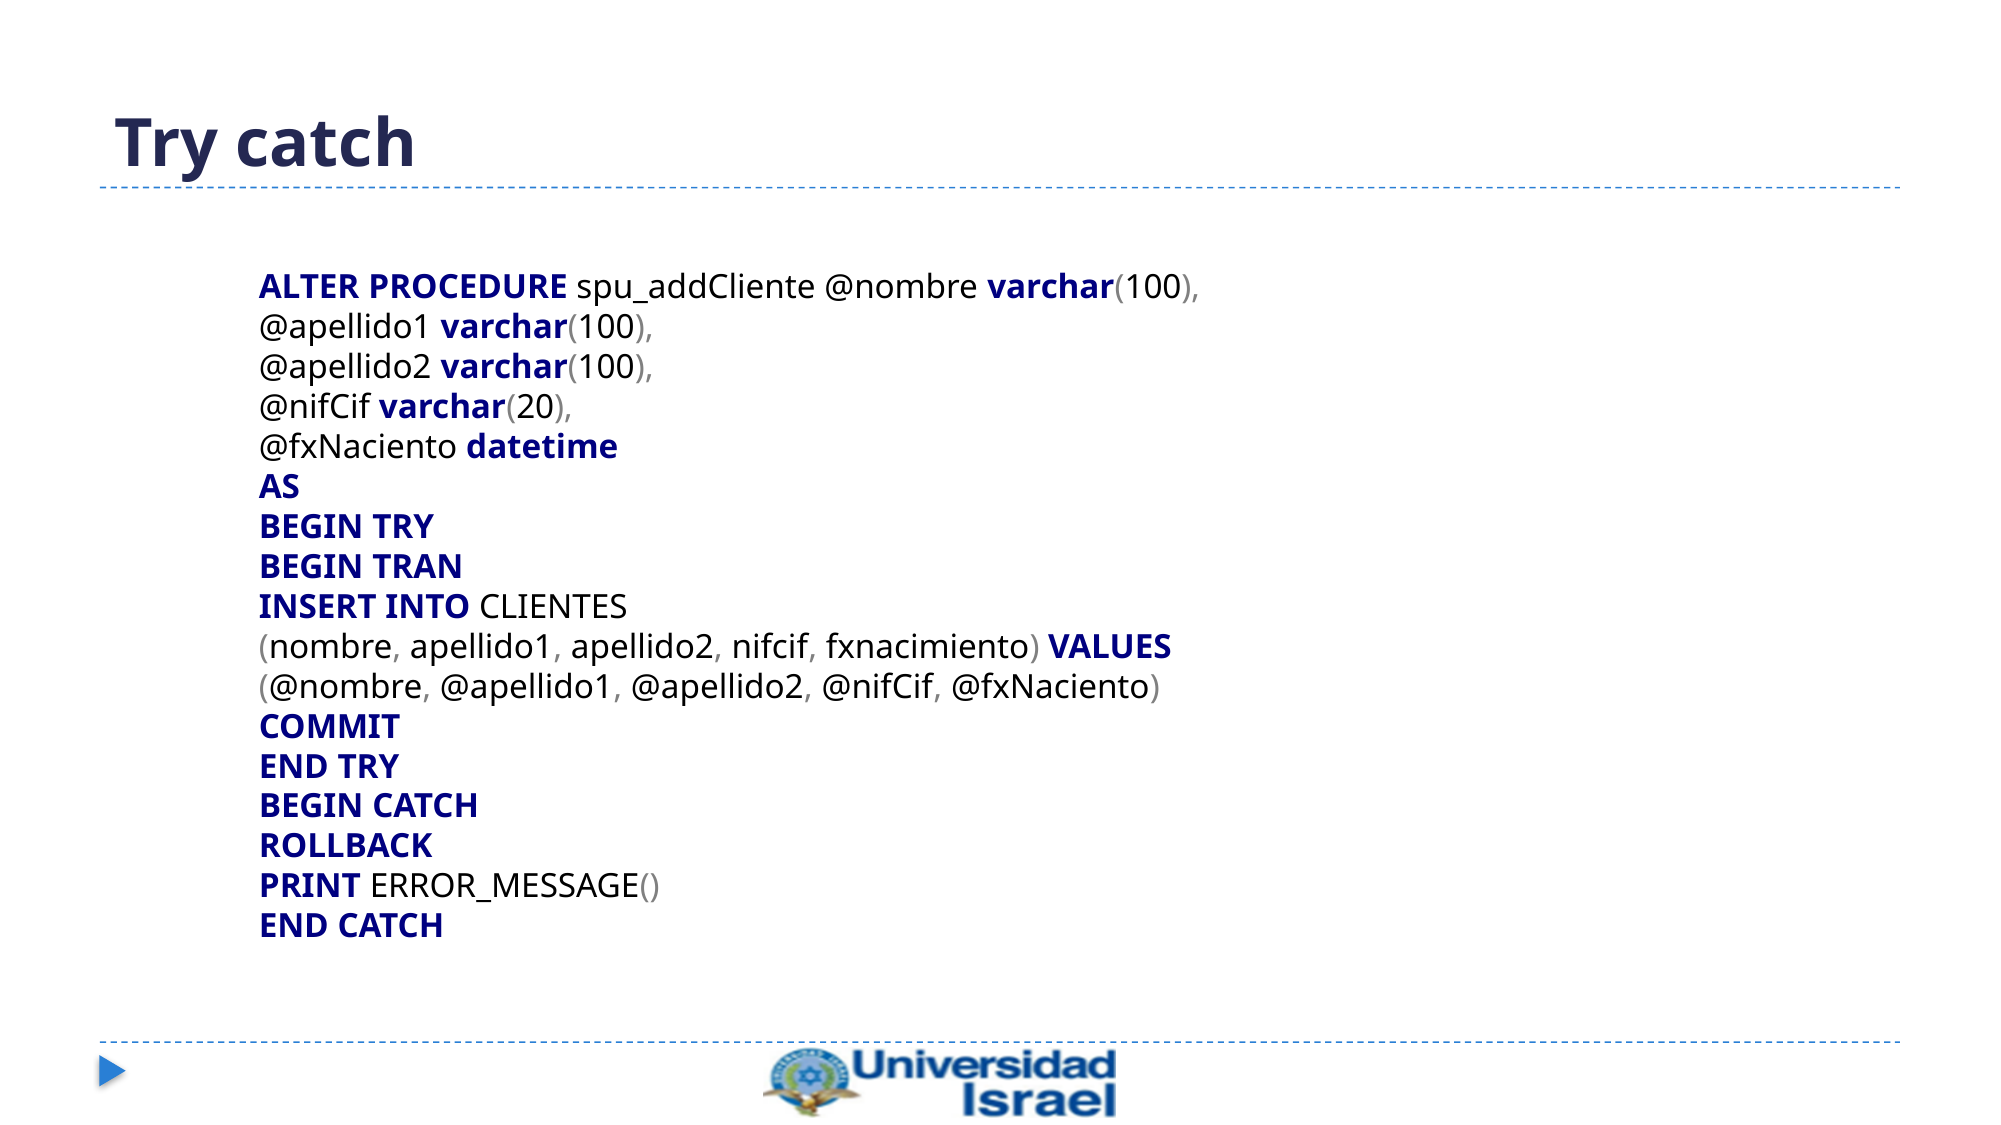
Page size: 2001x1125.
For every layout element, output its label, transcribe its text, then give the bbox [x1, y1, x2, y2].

picture [763, 1047, 1116, 1118]
title Try catch [99, 24, 1900, 188]
list ALTER PROCEDURE spu_addCliente @nombre varchar(100), @apellido1 varchar(100), @apellido2 varchar(100), @nifCif varchar(20), @fxNaciento datetime AS BEGIN TRY BEGIN TRAN INSERT INTO CLIENTES (nombre, apellido1, apellido2, nifcif, fxnacimiento) VALUES (@nombre, @apellido1, @apellido2, @nifCif, @fxNaciento) COMMIT END TRY BEGIN CATCH ROLLBACK PRINT ERROR_MESSAGE() END CATCH [243, 258, 1636, 952]
